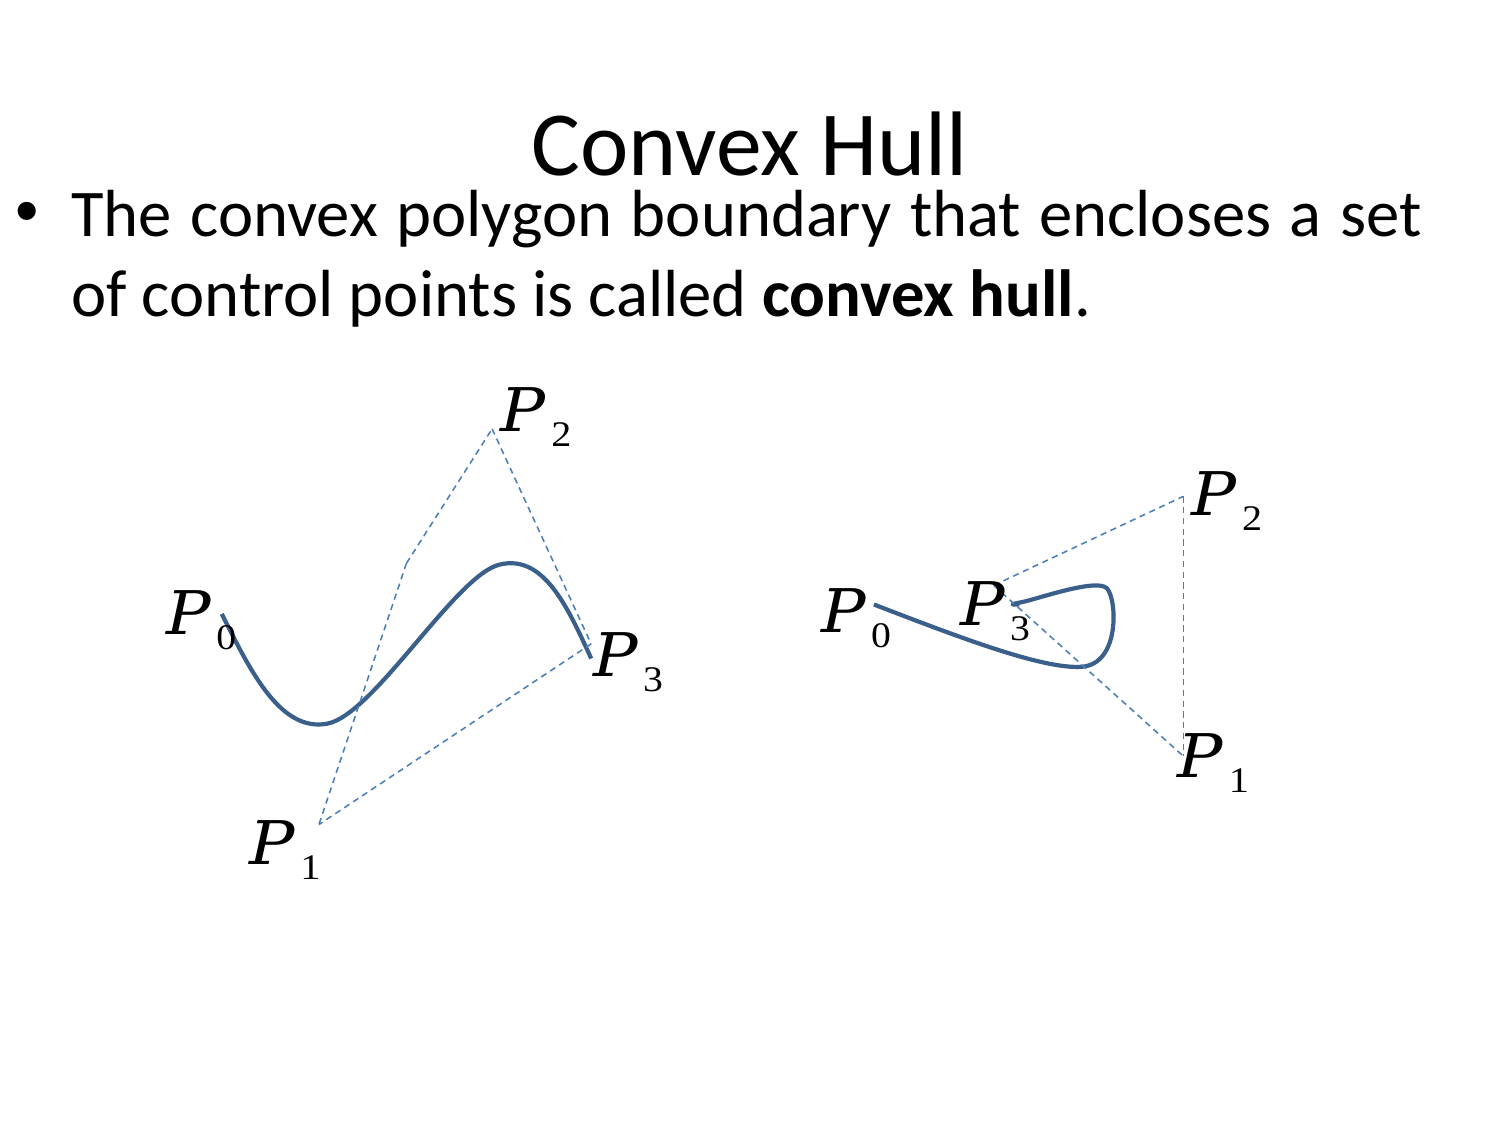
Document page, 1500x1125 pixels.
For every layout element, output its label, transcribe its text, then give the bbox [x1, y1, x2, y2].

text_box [873, 604, 1180, 757]
title Convex Hull [75, 45, 1425, 162]
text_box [491, 428, 592, 658]
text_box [221, 428, 490, 615]
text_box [318, 658, 592, 825]
list The convex polygon boundary that encloses a set of control points is called convex hull. [0, 162, 1438, 1038]
text_box [323, 623, 486, 657]
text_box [873, 496, 1183, 603]
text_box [221, 613, 320, 825]
